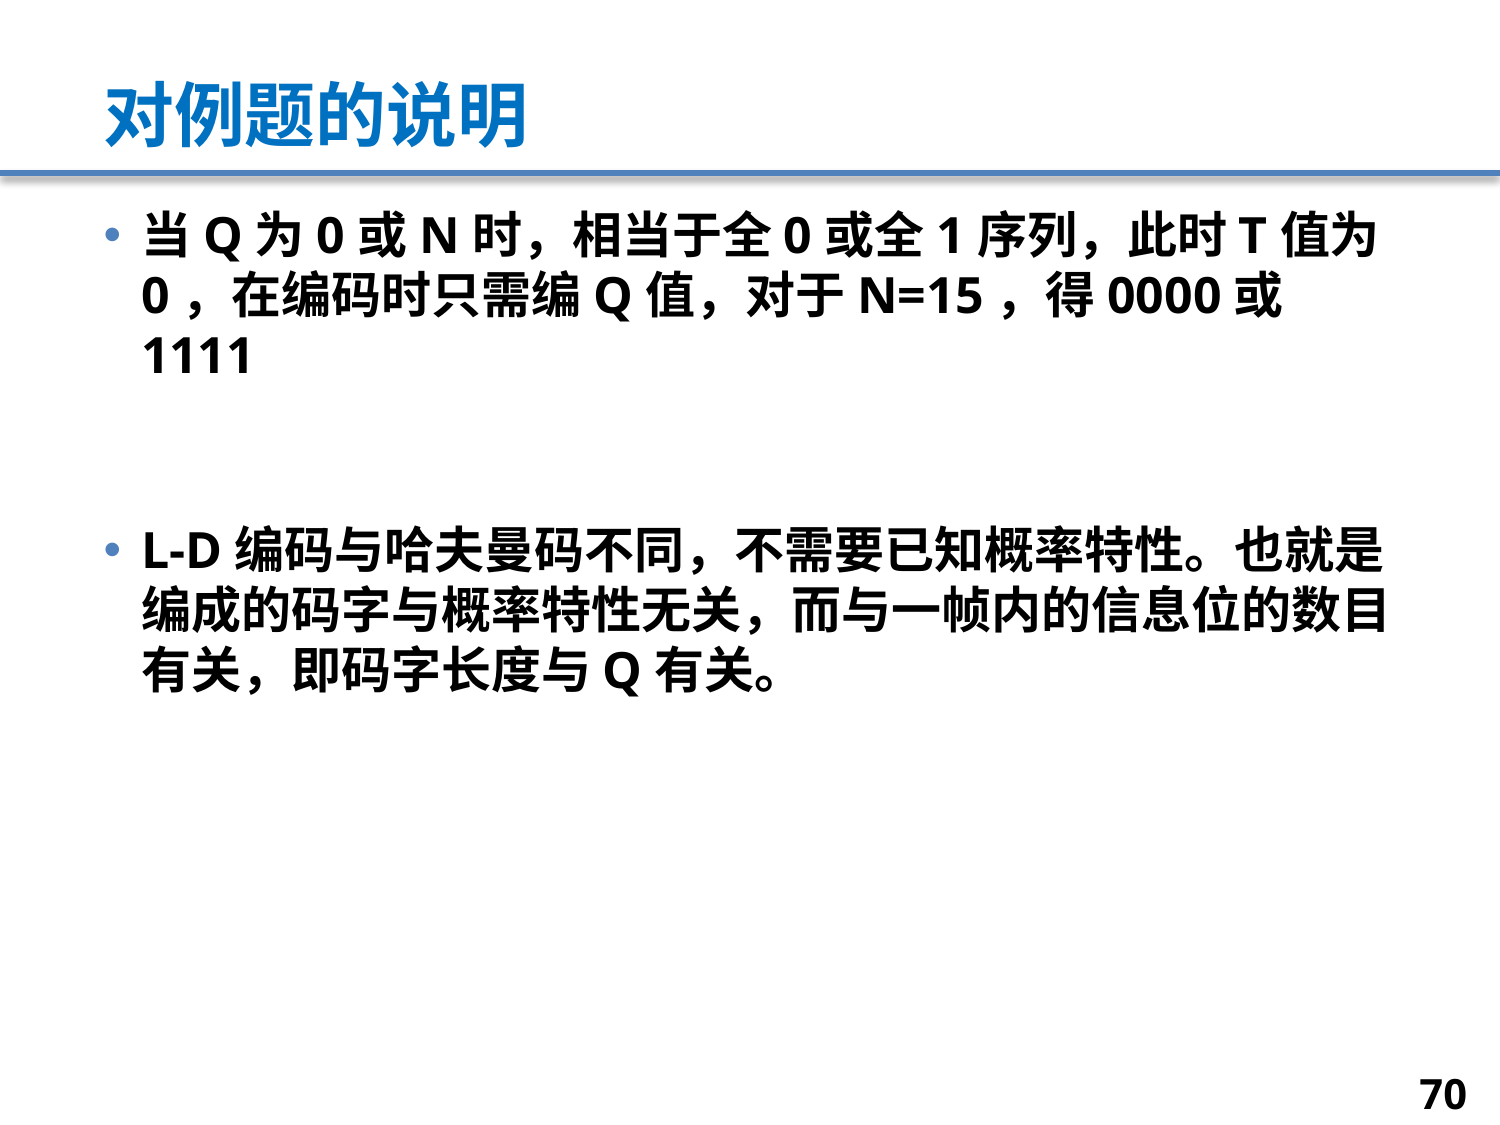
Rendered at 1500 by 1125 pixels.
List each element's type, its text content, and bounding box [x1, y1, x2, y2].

list 当Q为0或N时，相当于全0或全1序列，此时T值为0，在编码时只需编Q值，对于N=15，得0000或1111 L-D编码与哈夫曼码不同，不需要已知概率特性。也就是编成的码字与概率特性无关，而与一帧内的信息位的数目有关，即码字长度与Q有关。 [88, 196, 1412, 1024]
slide_number 70 [1379, 1075, 1483, 1118]
title 对例题的说明 [88, 30, 1412, 164]
